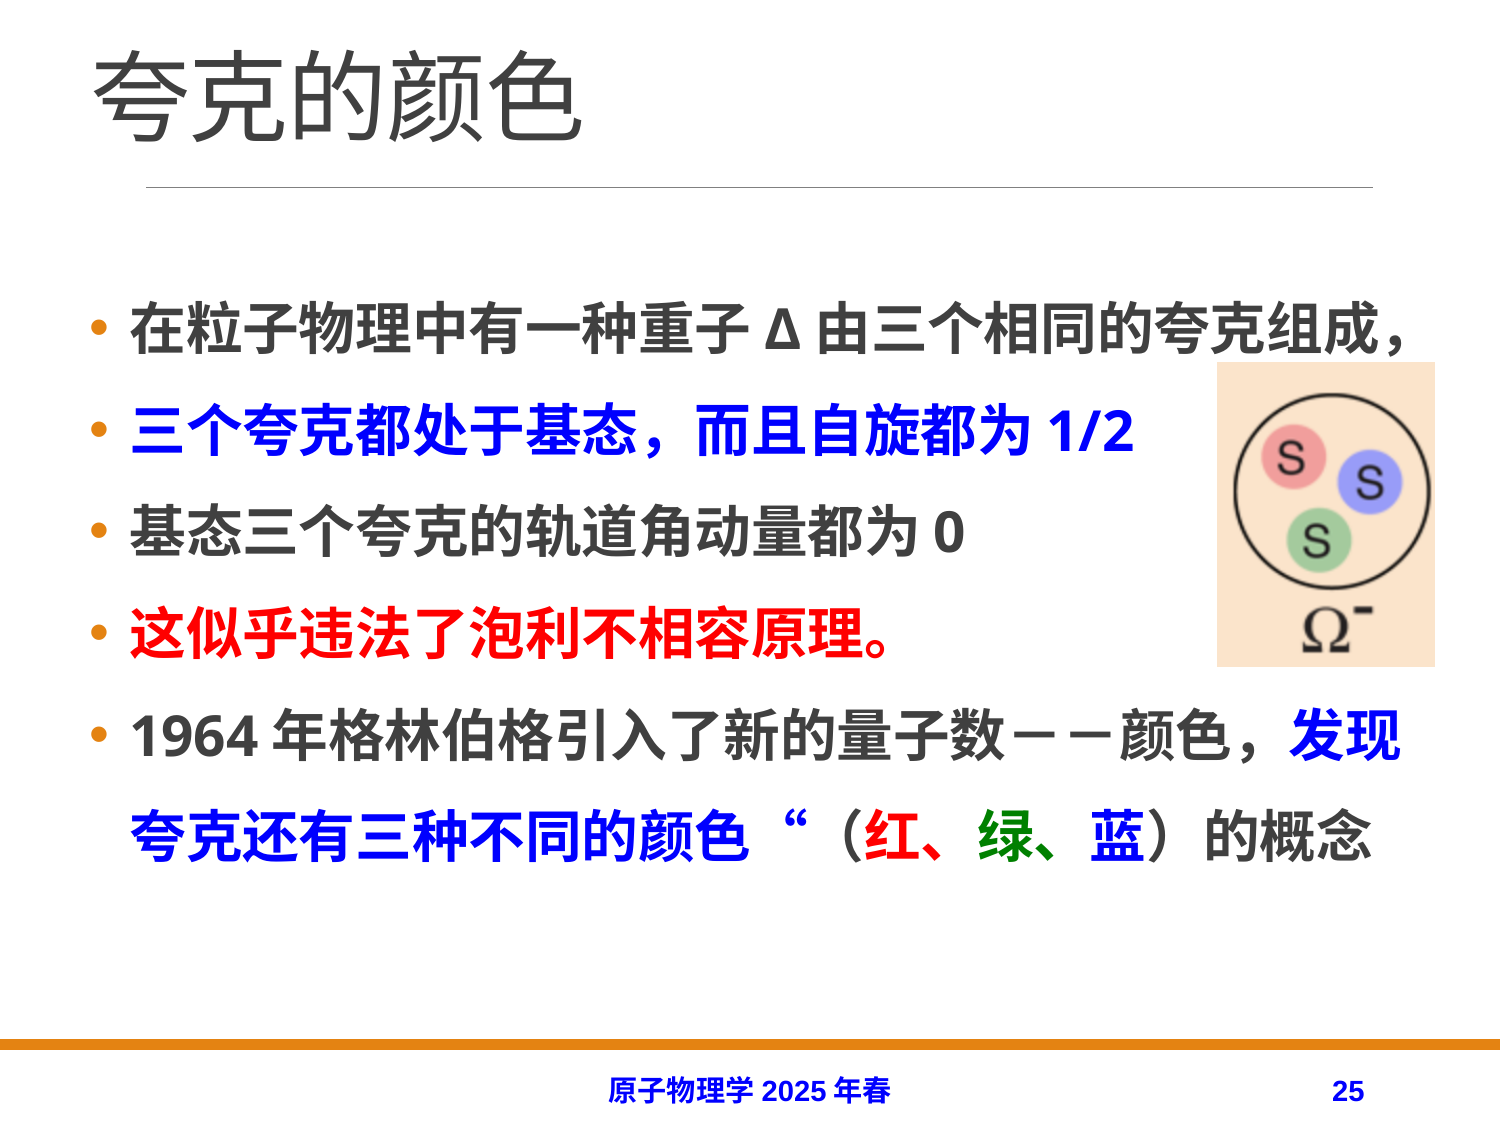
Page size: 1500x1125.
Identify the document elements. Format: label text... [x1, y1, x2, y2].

footer 原子物理学2025年春 [453, 1059, 1047, 1120]
title 夸克的颜色 [75, 8, 1438, 163]
slide_number 25 [1218, 1059, 1380, 1120]
picture [1217, 361, 1436, 668]
list 在粒子物理中有一种重子Δ由三个相同的夸克组成， 三个夸克都处于基态，而且自旋都为1/2 基态三个夸克的轨道角动量都为0 这似乎违法了泡利不相容原理。 1964年格林伯格引入了新的量子数－－颜色，发现夸克还有三种不同的颜色“（红、绿、蓝）的概念 [86, 252, 1437, 963]
